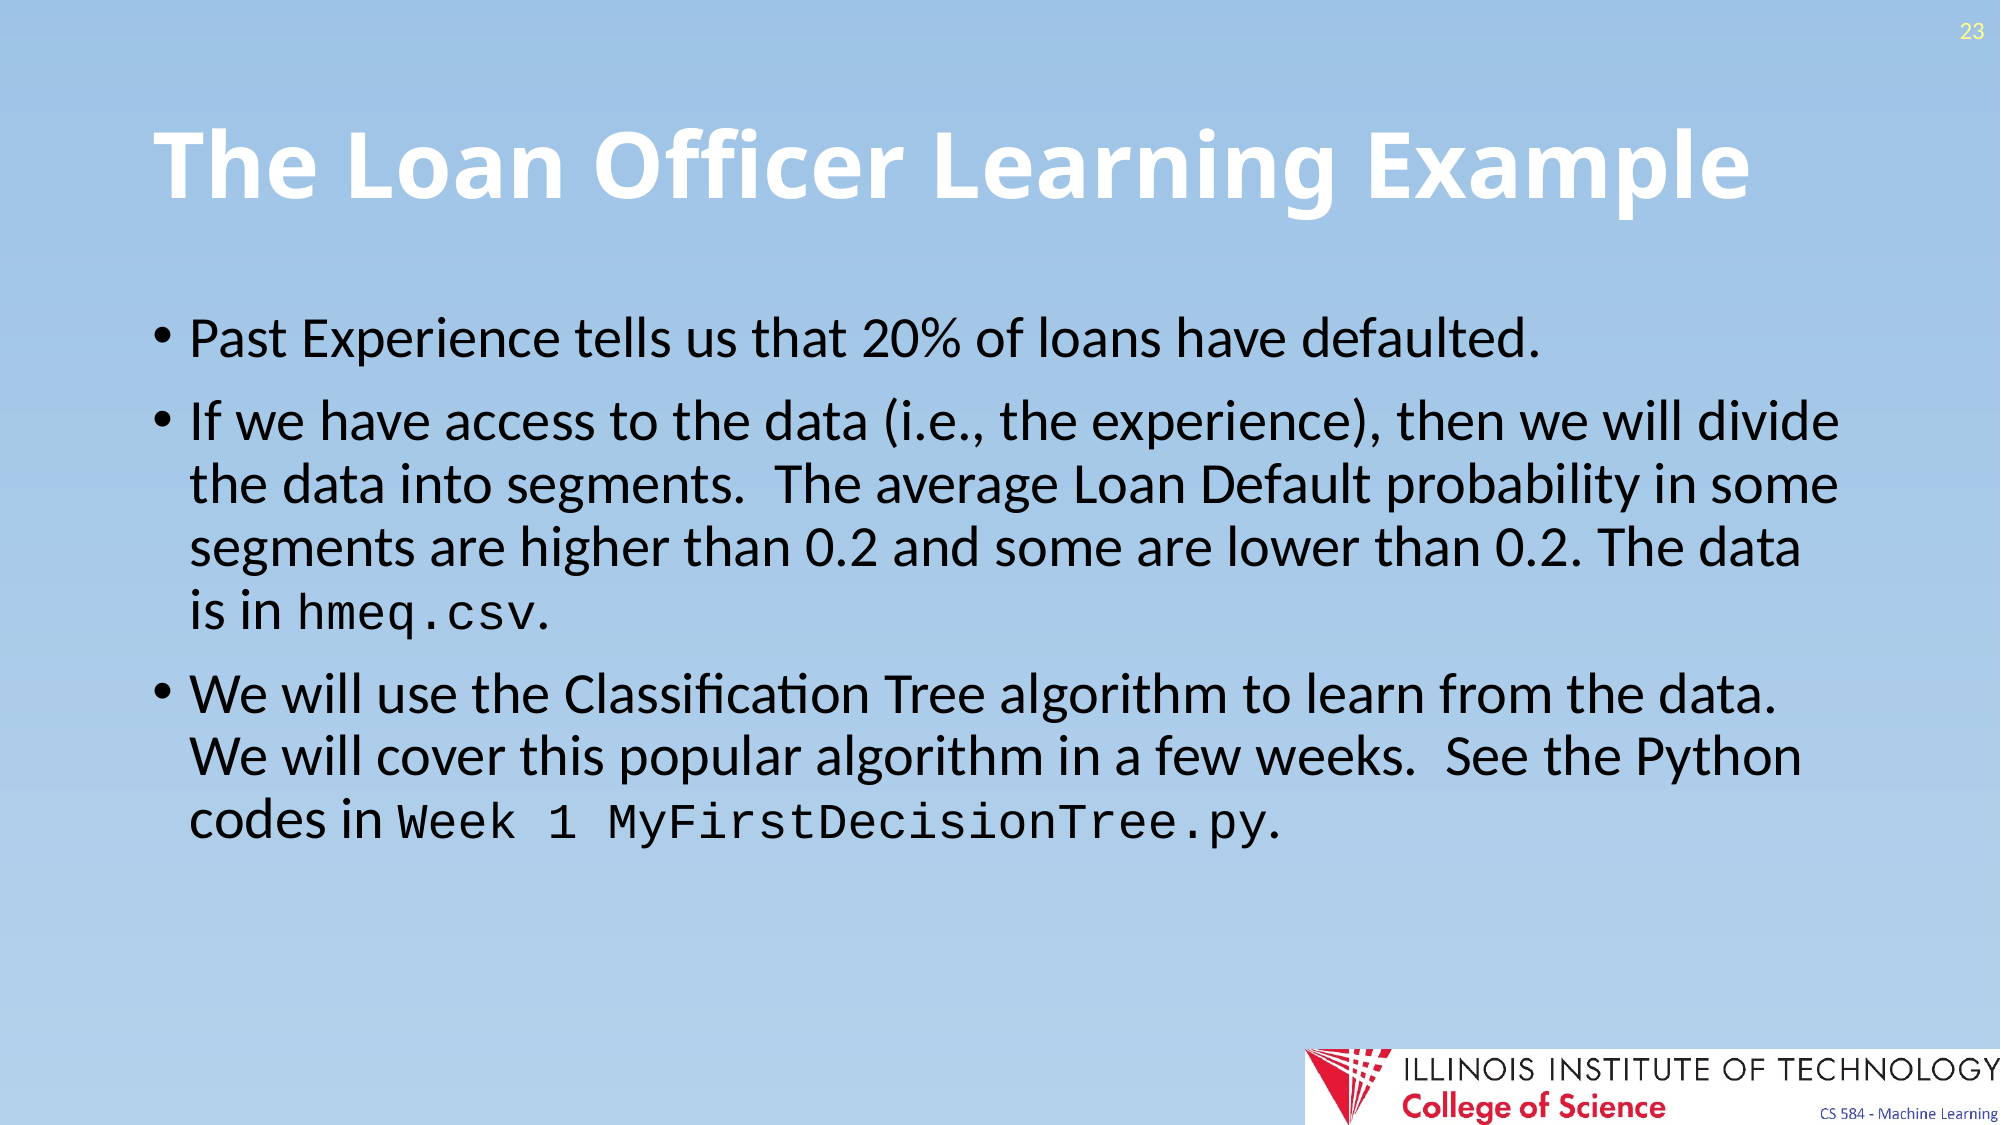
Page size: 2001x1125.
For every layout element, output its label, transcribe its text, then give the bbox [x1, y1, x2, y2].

title The Loan Officer Learning Example [137, 59, 1863, 278]
picture [1305, 1049, 2000, 1125]
list Past Experience tells us that 20% of loans have defaulted. If we have access to the data (i.e., the experience), then we will divide the data into segments. The average Loan Default probability in some segments are higher than 0.2 and some are lower than 0.2. The data is in hmeq.csv. We will use the Classification Tree algorithm to learn from the data. We will cover this popular algorithm in a few weeks. See the Python codes in Week 1 MyFirstDecisionTree.py. [137, 299, 1863, 1014]
slide_number 23 [1550, 0, 2000, 60]
